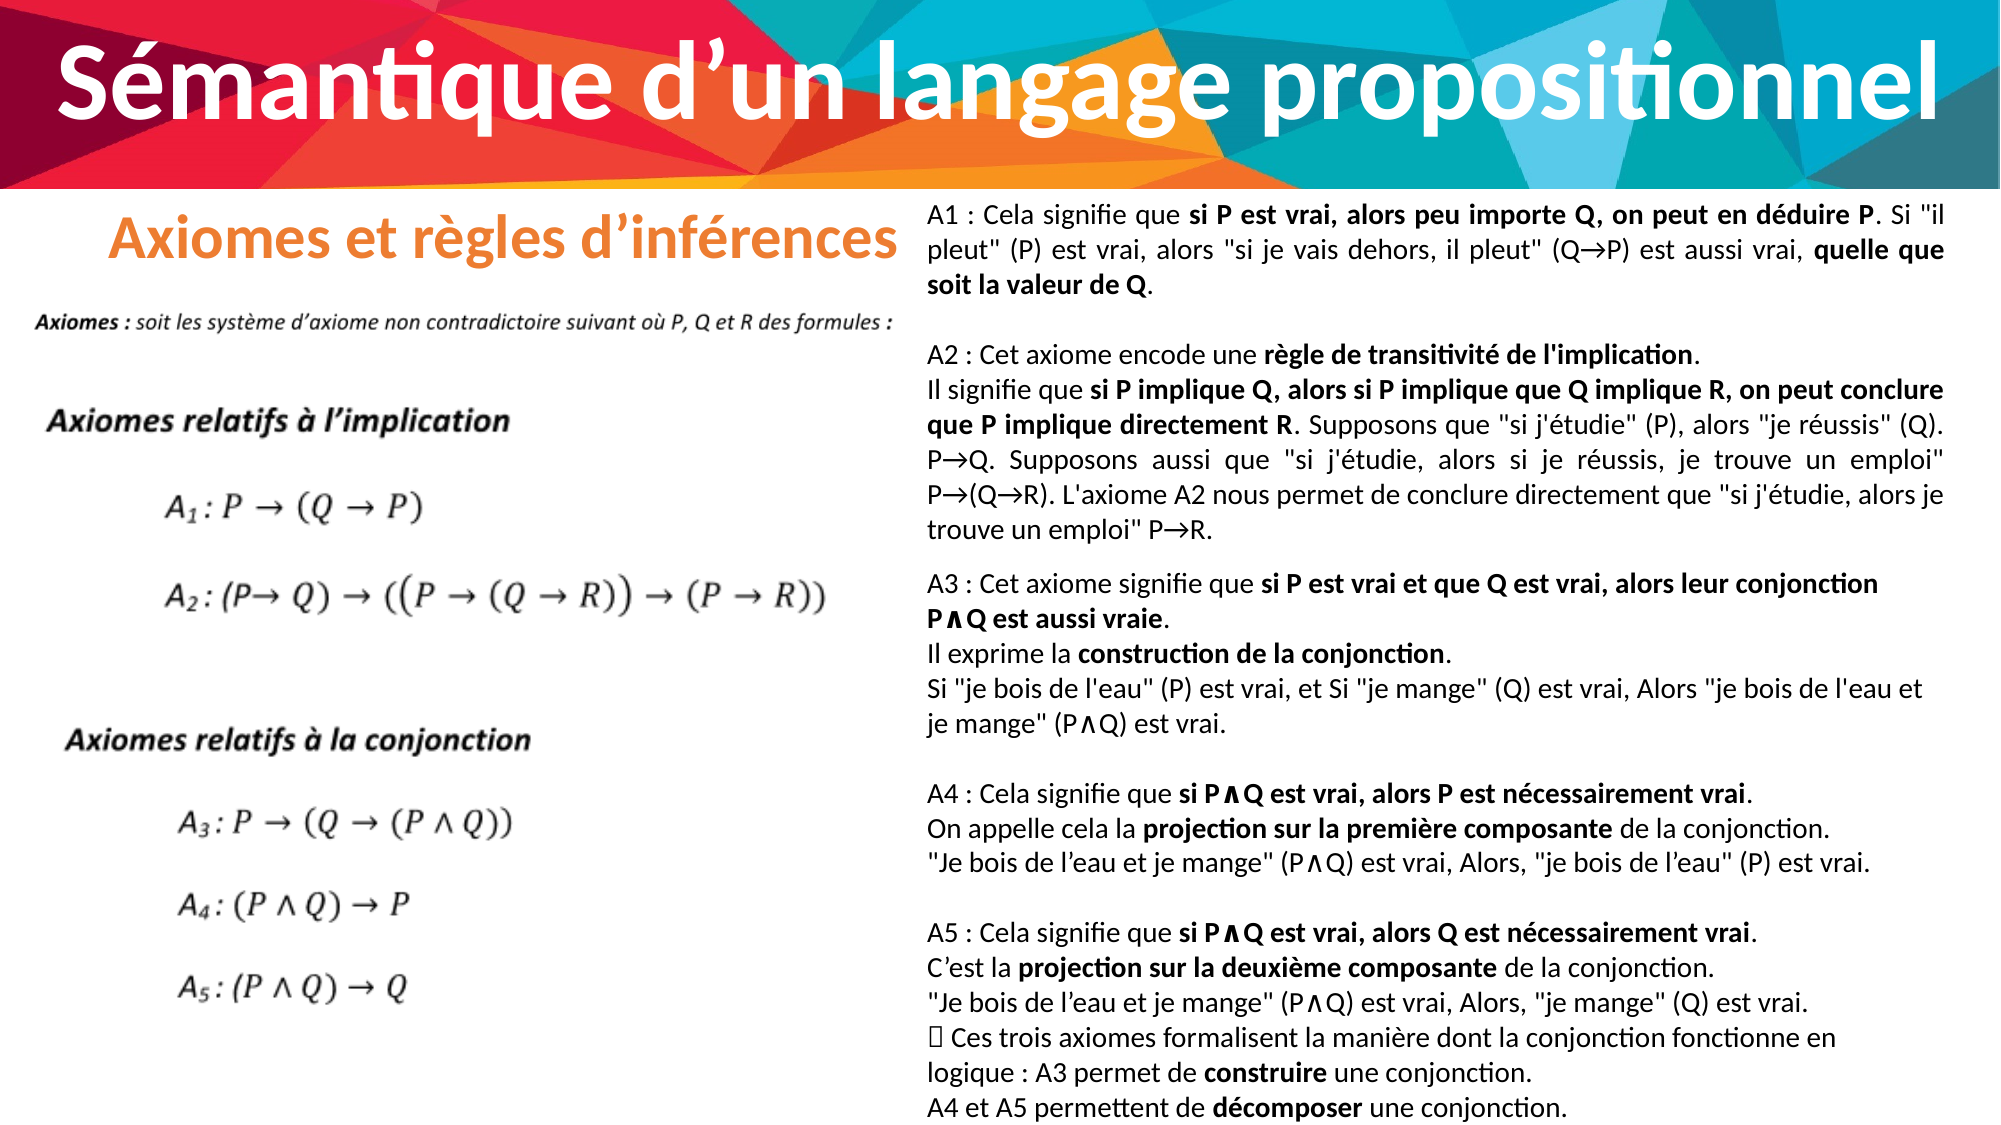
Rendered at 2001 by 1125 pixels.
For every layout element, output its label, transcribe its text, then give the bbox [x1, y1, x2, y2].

text_box Axiomes et règles d’inférences [94, 189, 912, 279]
picture [60, 707, 604, 1030]
text_box A3 : Cet axiome signifie que si P est vrai et que Q est vrai, alors leur conjonction P∧Q est aussi vraie. Il exprime la construction de la conjonction. Si "je bois de l'eau" (P) est vrai, et Si "je mange" (Q) est vrai, Alors "je bois de l'eau et je mange" (P∧Q) est vrai. A4 : Cela signifie que si P∧Q est vrai, alors P est nécessairement vrai. On appelle cela la projection sur la première composante de la conjonction. "Je bois de l’eau et je mange" (P∧Q) est vrai, Alors, "je bois de l’eau" (P) est vrai. A5 : Cela signifie que si P∧Q est vrai, alors Q est nécessairement vrai. C’est la projection sur la deuxième composante de la conjonction. "Je bois de l’eau et je mange" (P∧Q) est vrai, Alors, "je mange" (Q) est vrai.  Ces trois axiomes formalisent la manière dont la conjonction fonctionne en logique : A3 permet de construire une conjonction. A4 et A5 permettent de décomposer une conjonction. [912, 556, 1958, 1125]
picture [0, 0, 2000, 189]
picture [32, 391, 839, 634]
text_box A1 : Cela signifie que si P est vrai, alors peu importe Q, on peut en déduire P. Si "il pleut" (P) est vrai, alors "si je vais dehors, il pleut" (Q→P) est aussi vrai, quelle que soit la valeur de Q. A2 : Cet axiome encode une règle de transitivité de l'implication. Il signifie que si P implique Q, alors si P implique que Q implique R, on peut conclure que P implique directement R. Supposons que "si j'étudie" (P), alors "je réussis" (Q). P→Q. Supposons aussi que "si j'étudie, alors si je réussis, je trouve un emploi" P→(Q→R). L'axiome A2 nous permet de conclure directement que "si j'étudie, alors je trouve un emploi" P→R. [912, 189, 1960, 553]
picture [26, 295, 913, 347]
